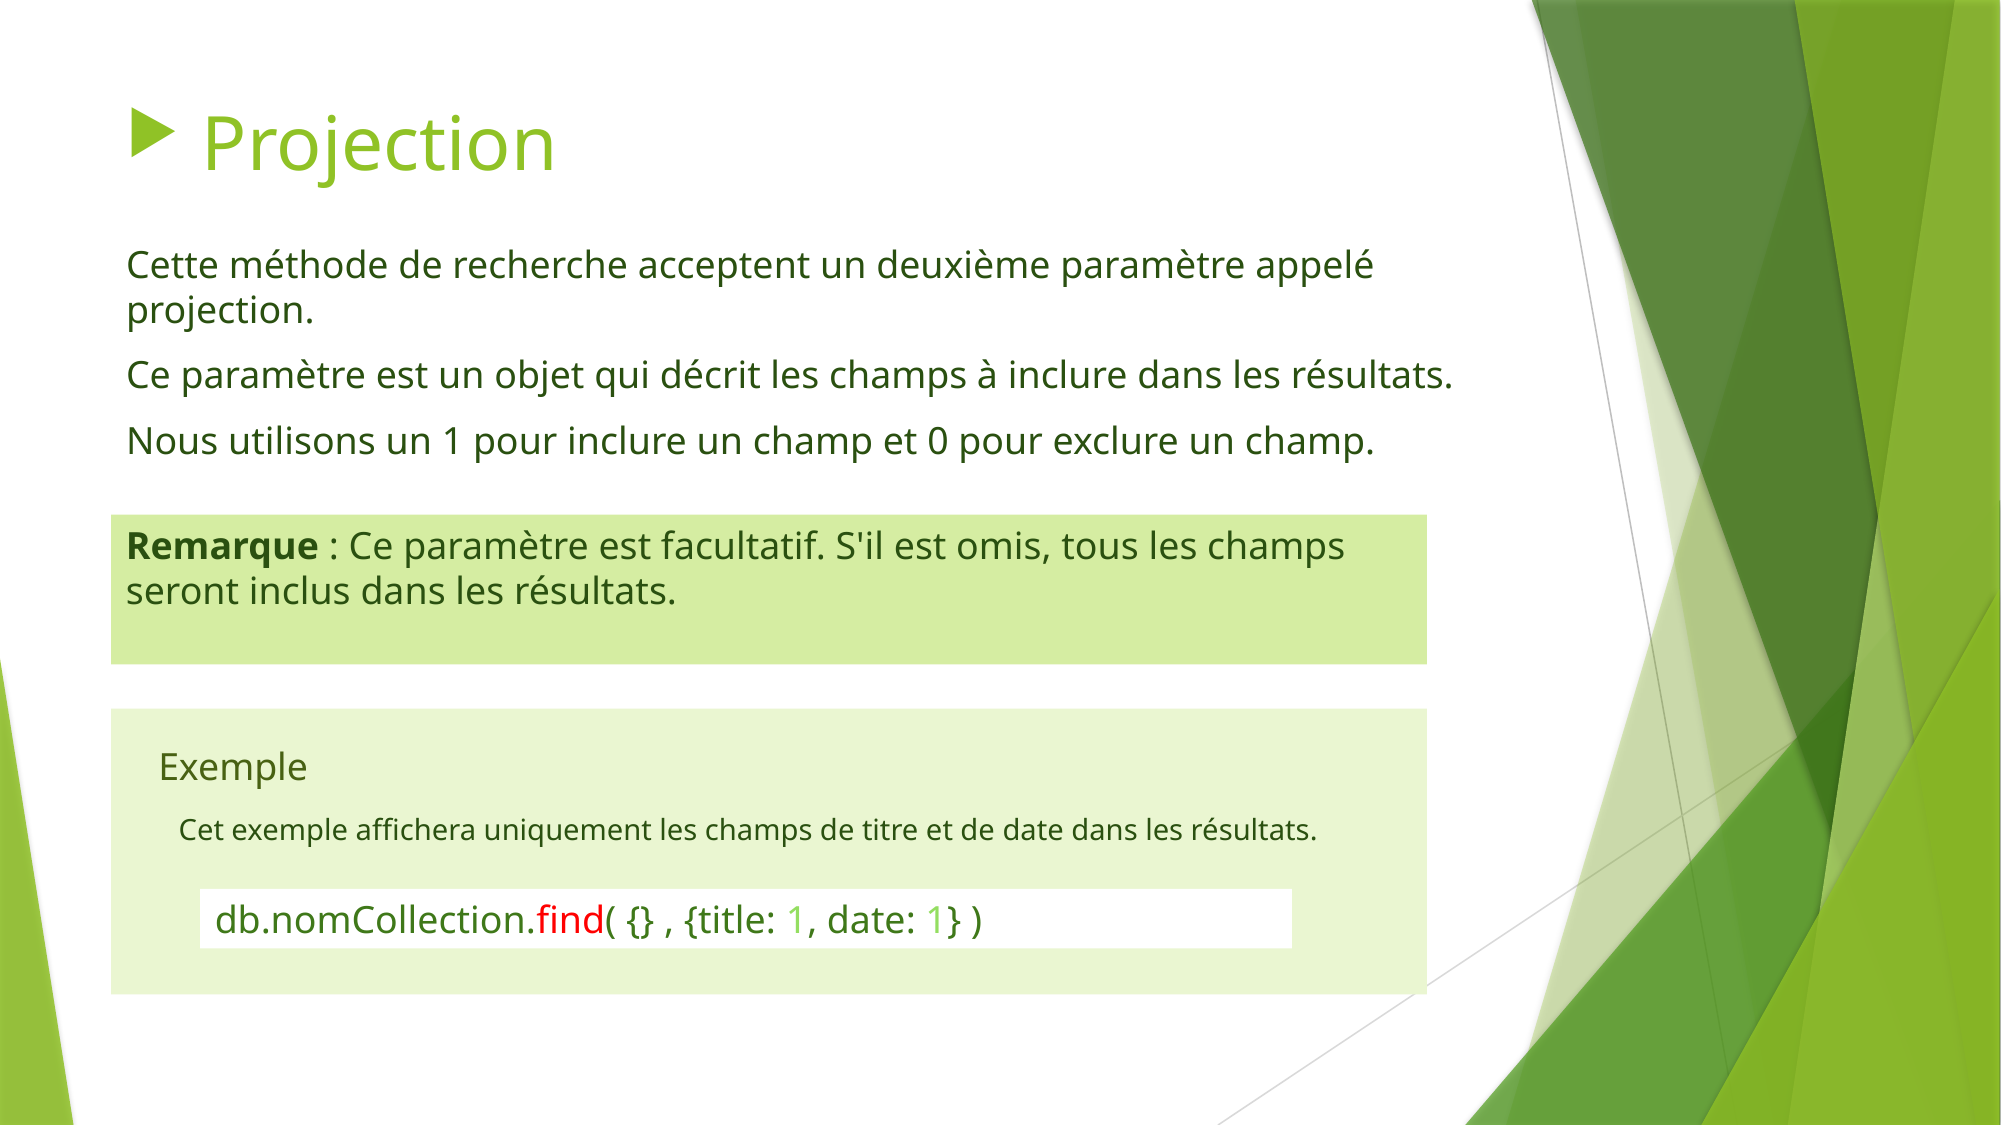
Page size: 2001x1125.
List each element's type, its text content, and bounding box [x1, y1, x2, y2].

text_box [110, 708, 1490, 996]
text_box Projection [111, 87, 1522, 223]
list Cette méthode de recherche acceptent un deuxième paramètre appelé projection. Ce paramètre est un objet qui décrit les champs à inclure dans les résultats. Nous utilisons un 1 pour inclure un champ et 0 pour exclure un champ. [111, 223, 1522, 492]
text_box Remarque : Ce paramètre est facultatif. S'il est omis, tous les champs seront inclus dans les résultats. [111, 514, 1427, 665]
